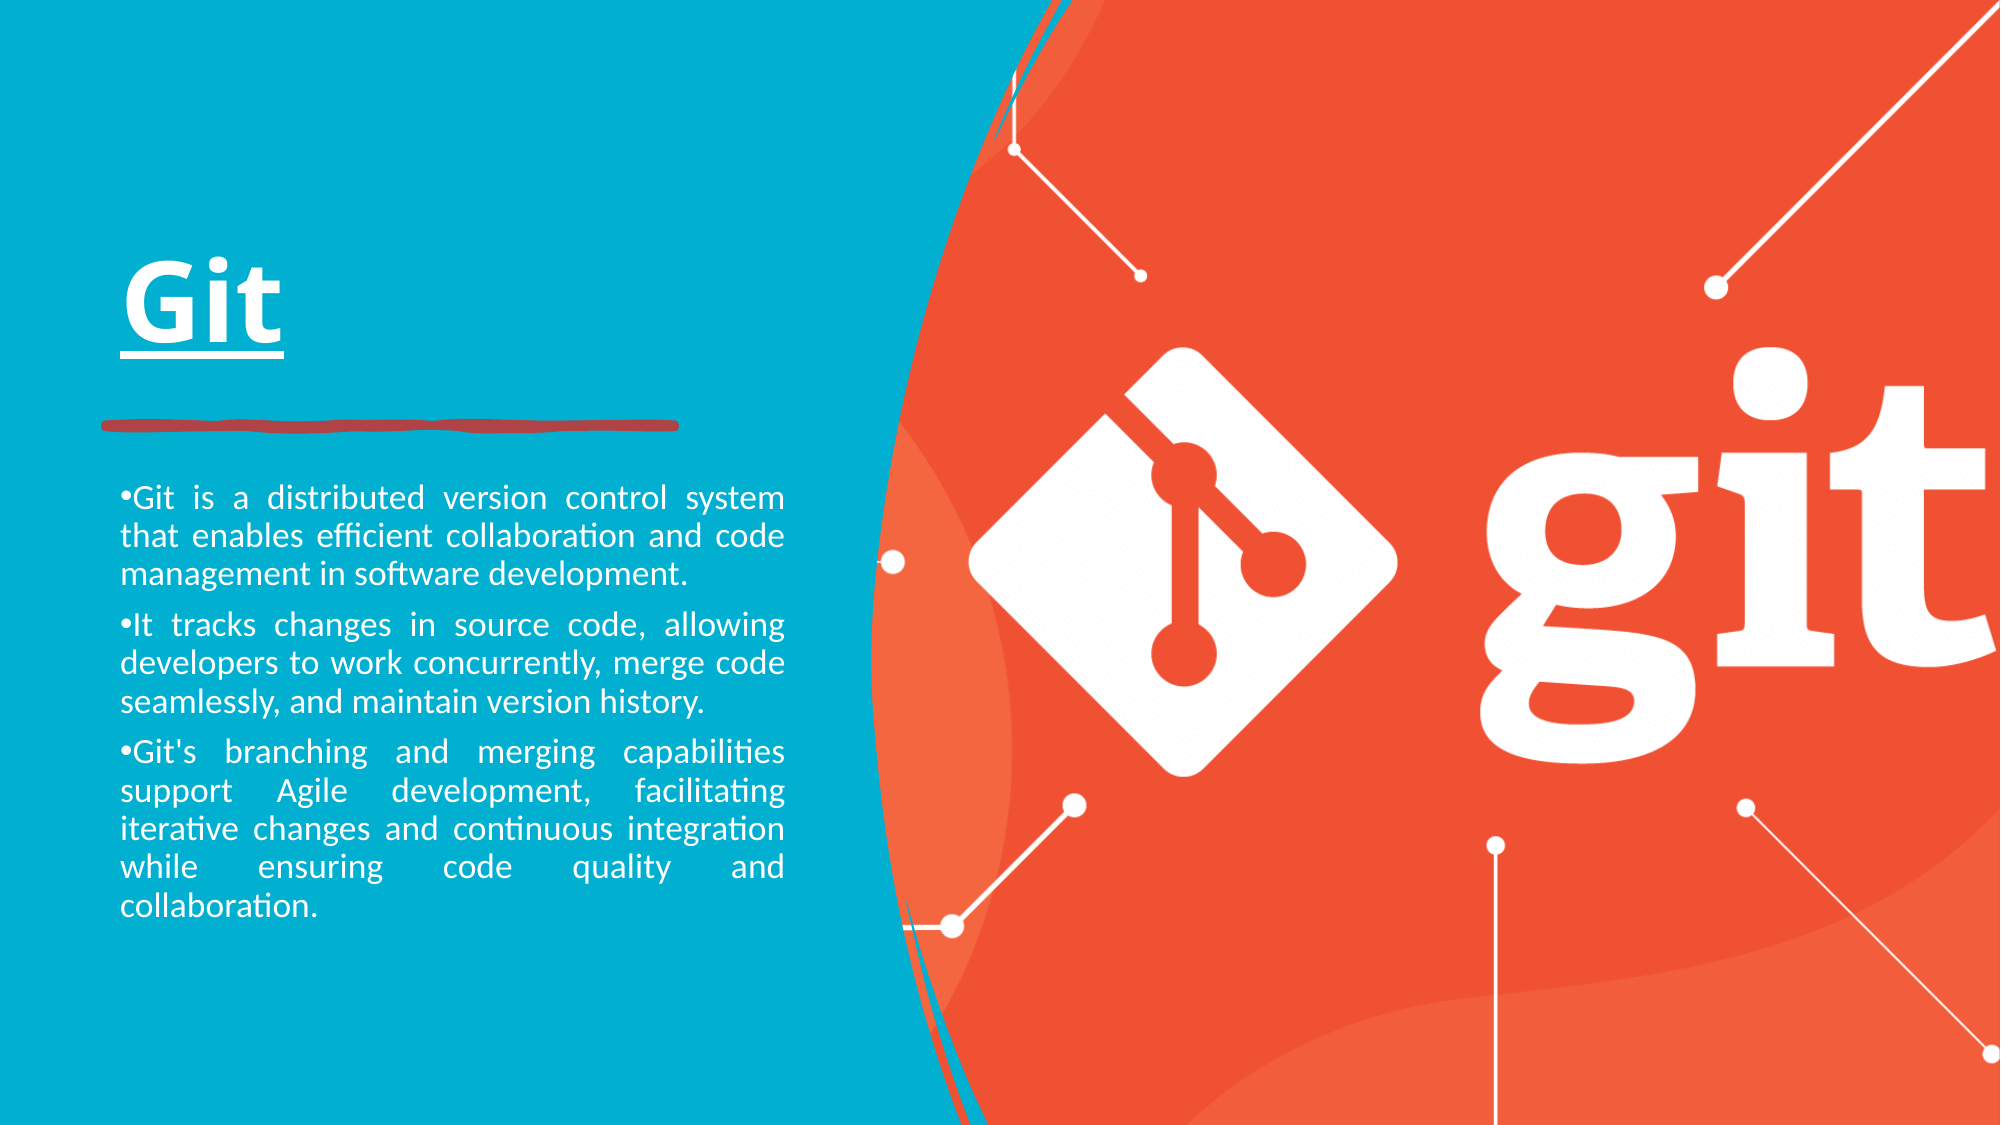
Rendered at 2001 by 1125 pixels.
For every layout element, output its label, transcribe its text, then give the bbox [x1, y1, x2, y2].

title Git [105, 53, 822, 375]
picture [871, 0, 2000, 1125]
text_box [0, 0, 868, 1125]
text_box [104, 422, 675, 430]
text_box Git is a distributed version control system that enables efficient collaboration and code management in software development. It tracks changes in source code, allowing developers to work concurrently, merge code seamlessly, and maintain version history. Git's branching and merging capabilities support Agile development, facilitating iterative changes and continuous integration while ensuring code quality and collaboration. [104, 471, 802, 1016]
